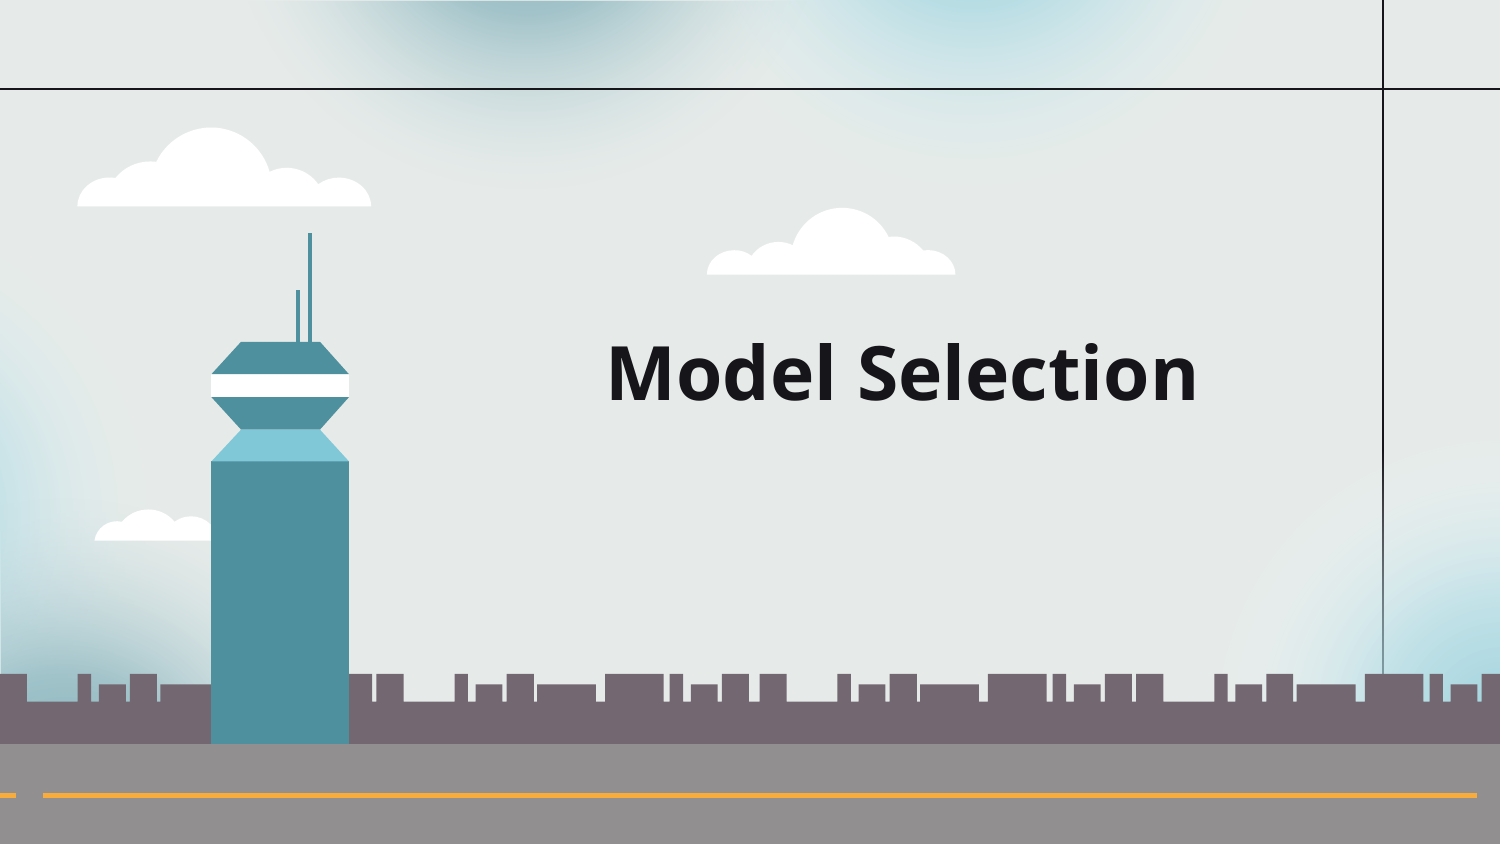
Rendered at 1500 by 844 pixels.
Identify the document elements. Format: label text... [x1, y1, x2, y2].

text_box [211, 232, 350, 745]
text_box Model Selection [587, 310, 1238, 510]
